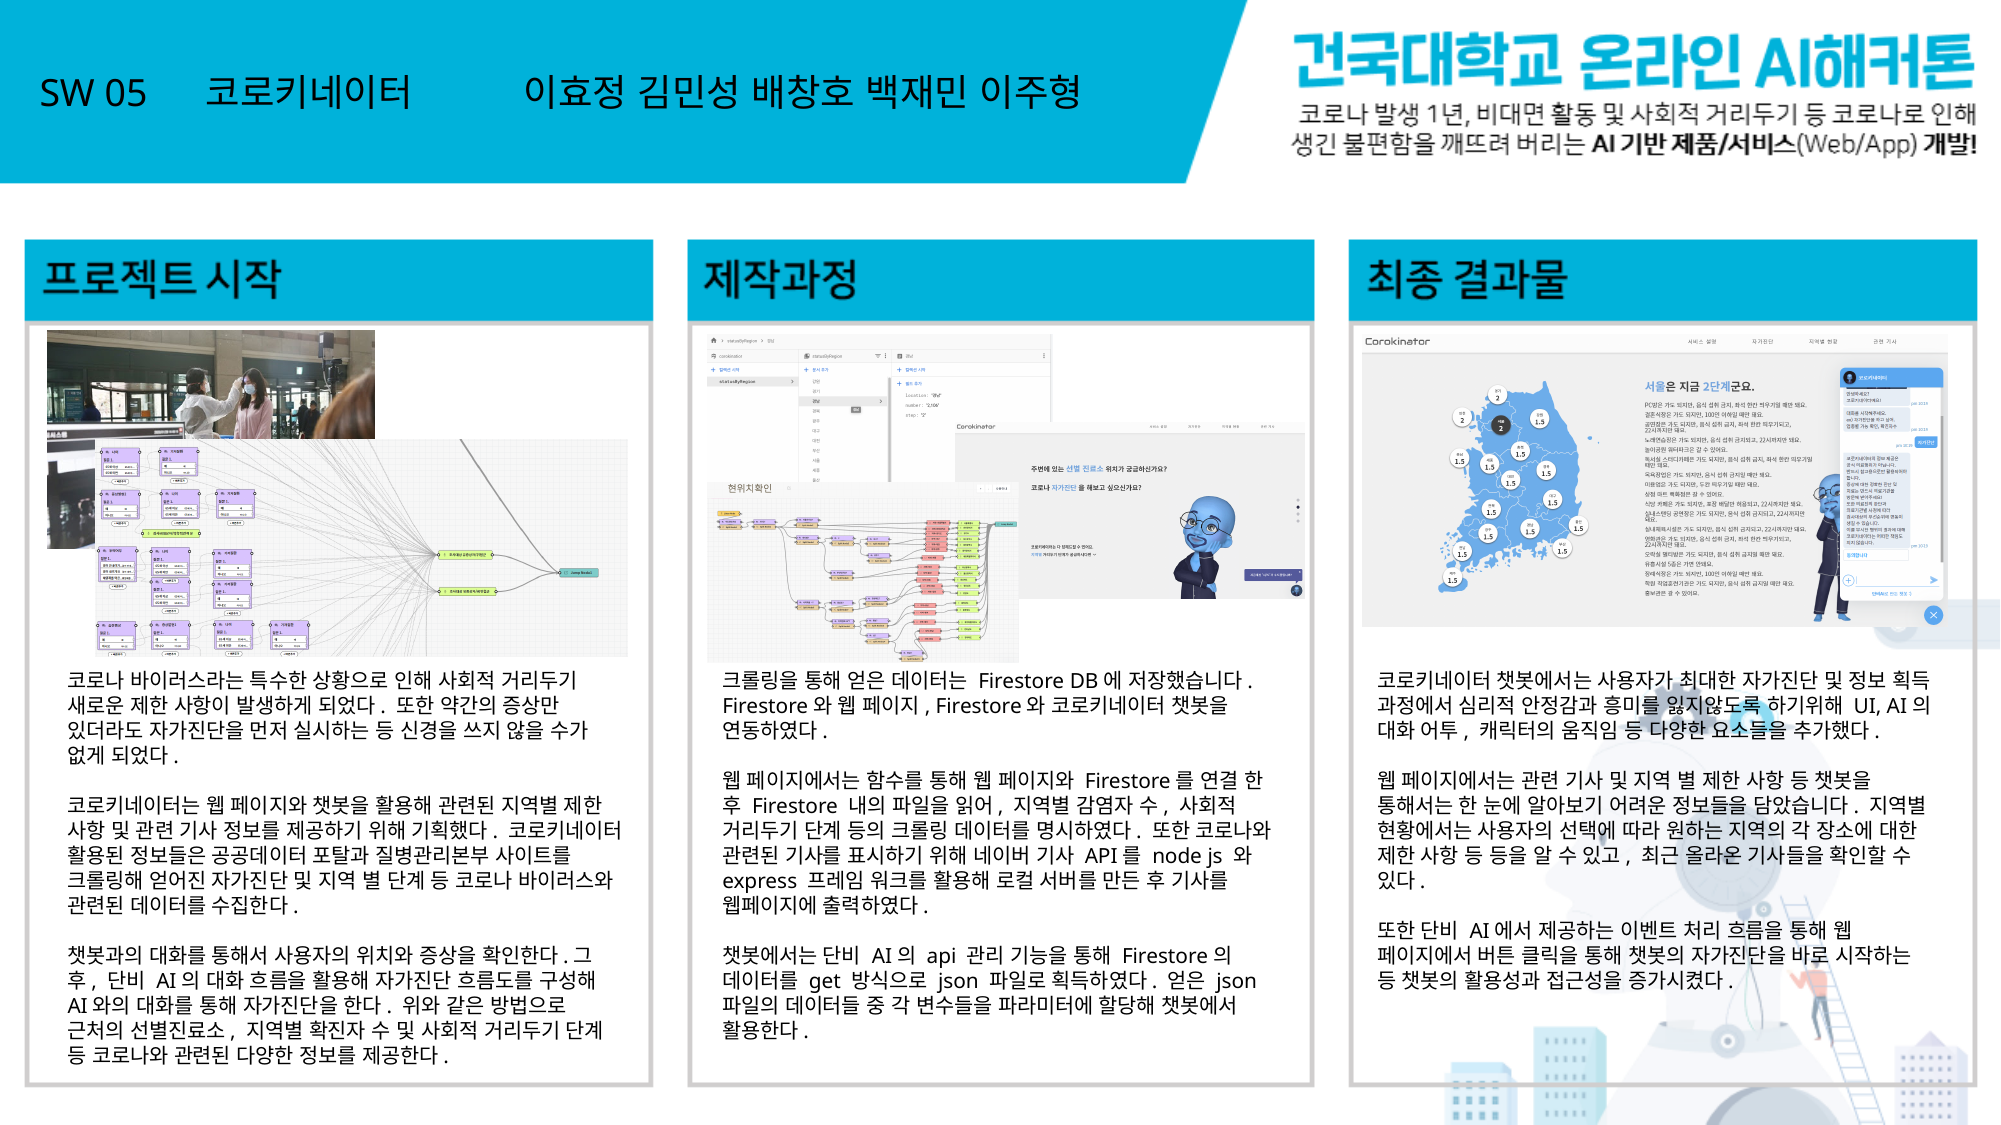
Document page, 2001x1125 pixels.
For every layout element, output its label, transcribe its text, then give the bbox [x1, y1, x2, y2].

text_box 이효정 김민성 배창호 백재민 이주형 [509, 61, 1099, 122]
text_box 코로나 바이러스라는 특수한 상황으로 인해 사회적 거리두기 새로운 제한 사항이 발생하게 되었다. 또한 약간의 증상만 있더라도 자가진단을 먼저 실시하는 등 신경을 쓰지 않을 수가 없게 되었다. 코로키네이터는 웹 페이지와 챗봇을 활용해 관련된 지역별 제한 사항 및 관련 기사 정보를 제공하기 위해 기획했다. 코로키네이터 활용된 정보들은 공공데이터 포탈과 질병관리본부 사이트를 크롤링해 얻어진 자가진단 및 지역 별 단계 등 코로나 바이러스와 관련된 데이터를 수집한다. 챗봇과의 대화를 통해서 사용자의 위치와 증상을 확인한다.그 후, 단비 AI의 대화 흐름을 활용해 자가진단 흐름도를 구성해 AI와의 대화를 통해 자가진단을 한다. 위와 같은 방법으로 근처의 선별진료소, 지역별 확진자 수 및 사회적 거리두기 단계 등 코로나와 관련된 다양한 정보를 제공한다. [52, 660, 638, 1075]
text_box 코로키네이터 챗봇에서는 사용자가 최대한 자가진단 및 정보 획득 과정에서 심리적 안정감과 흥미를 잃지않도록 하기위해 UI, AI의 대화 어투, 캐릭터의 움직임 등 다양한 요소들을 추가했다. 웹 페이지에서는 관련 기사 및 지역 별 제한 사항 등 챗봇을 통해서는 한 눈에 알아보기 어려운 정보들을 담았습니다. 지역별 현황에서는 사용자의 선택에 따라 원하는 지역의 각 장소에 대한 제한 사항 등 등을 알 수 있고, 최근 올라온 기사들을 확인할 수 있다. 또한 단비 AI에서 제공하는 이벤트 처리 흐름을 통해 웹 페이지에서 버튼 클릭을 통해 챗봇의 자가진단을 바로 시작하는 등 챗봇의 활용성과 접근성을 증가시켰다. [1362, 660, 1948, 1000]
picture [0, 0, 2001, 1125]
text_box 코로키네이터 [191, 61, 428, 122]
text_box SW 05 [24, 61, 163, 122]
text_box 크롤링을 통해 얻은 데이터는 Firestore DB에 저장했습니다. Firestore와 웹 페이지, Firestore와 코로키네이터 챗봇을 연동하였다. 웹 페이지에서는 함수를 통해 웹 페이지와 Firestore를 연결 한 후 Firestore 내의 파일을 읽어, 지역별 감염자 수, 사회적 거리두기 단계 등의 크롤링 데이터를 명시하였다. 또한 코로나와 관련된 기사를 표시하기 위해 네이버 기사 API를 node js 와 express 프레임 워크를 활용해 로컬 서버를 만든 후 기사를 웹페이지에 출력하였다. 챗봇에서는 단비 AI의 api 관리 기능을 통해 Firestore의 데이터를 get 방식으로 json 파일로 획득하였다. 얻은 json파일의 데이터들 중 각 변수들을 파라미터에 할당해 챗봇에서 활용한다. [707, 660, 1293, 1050]
